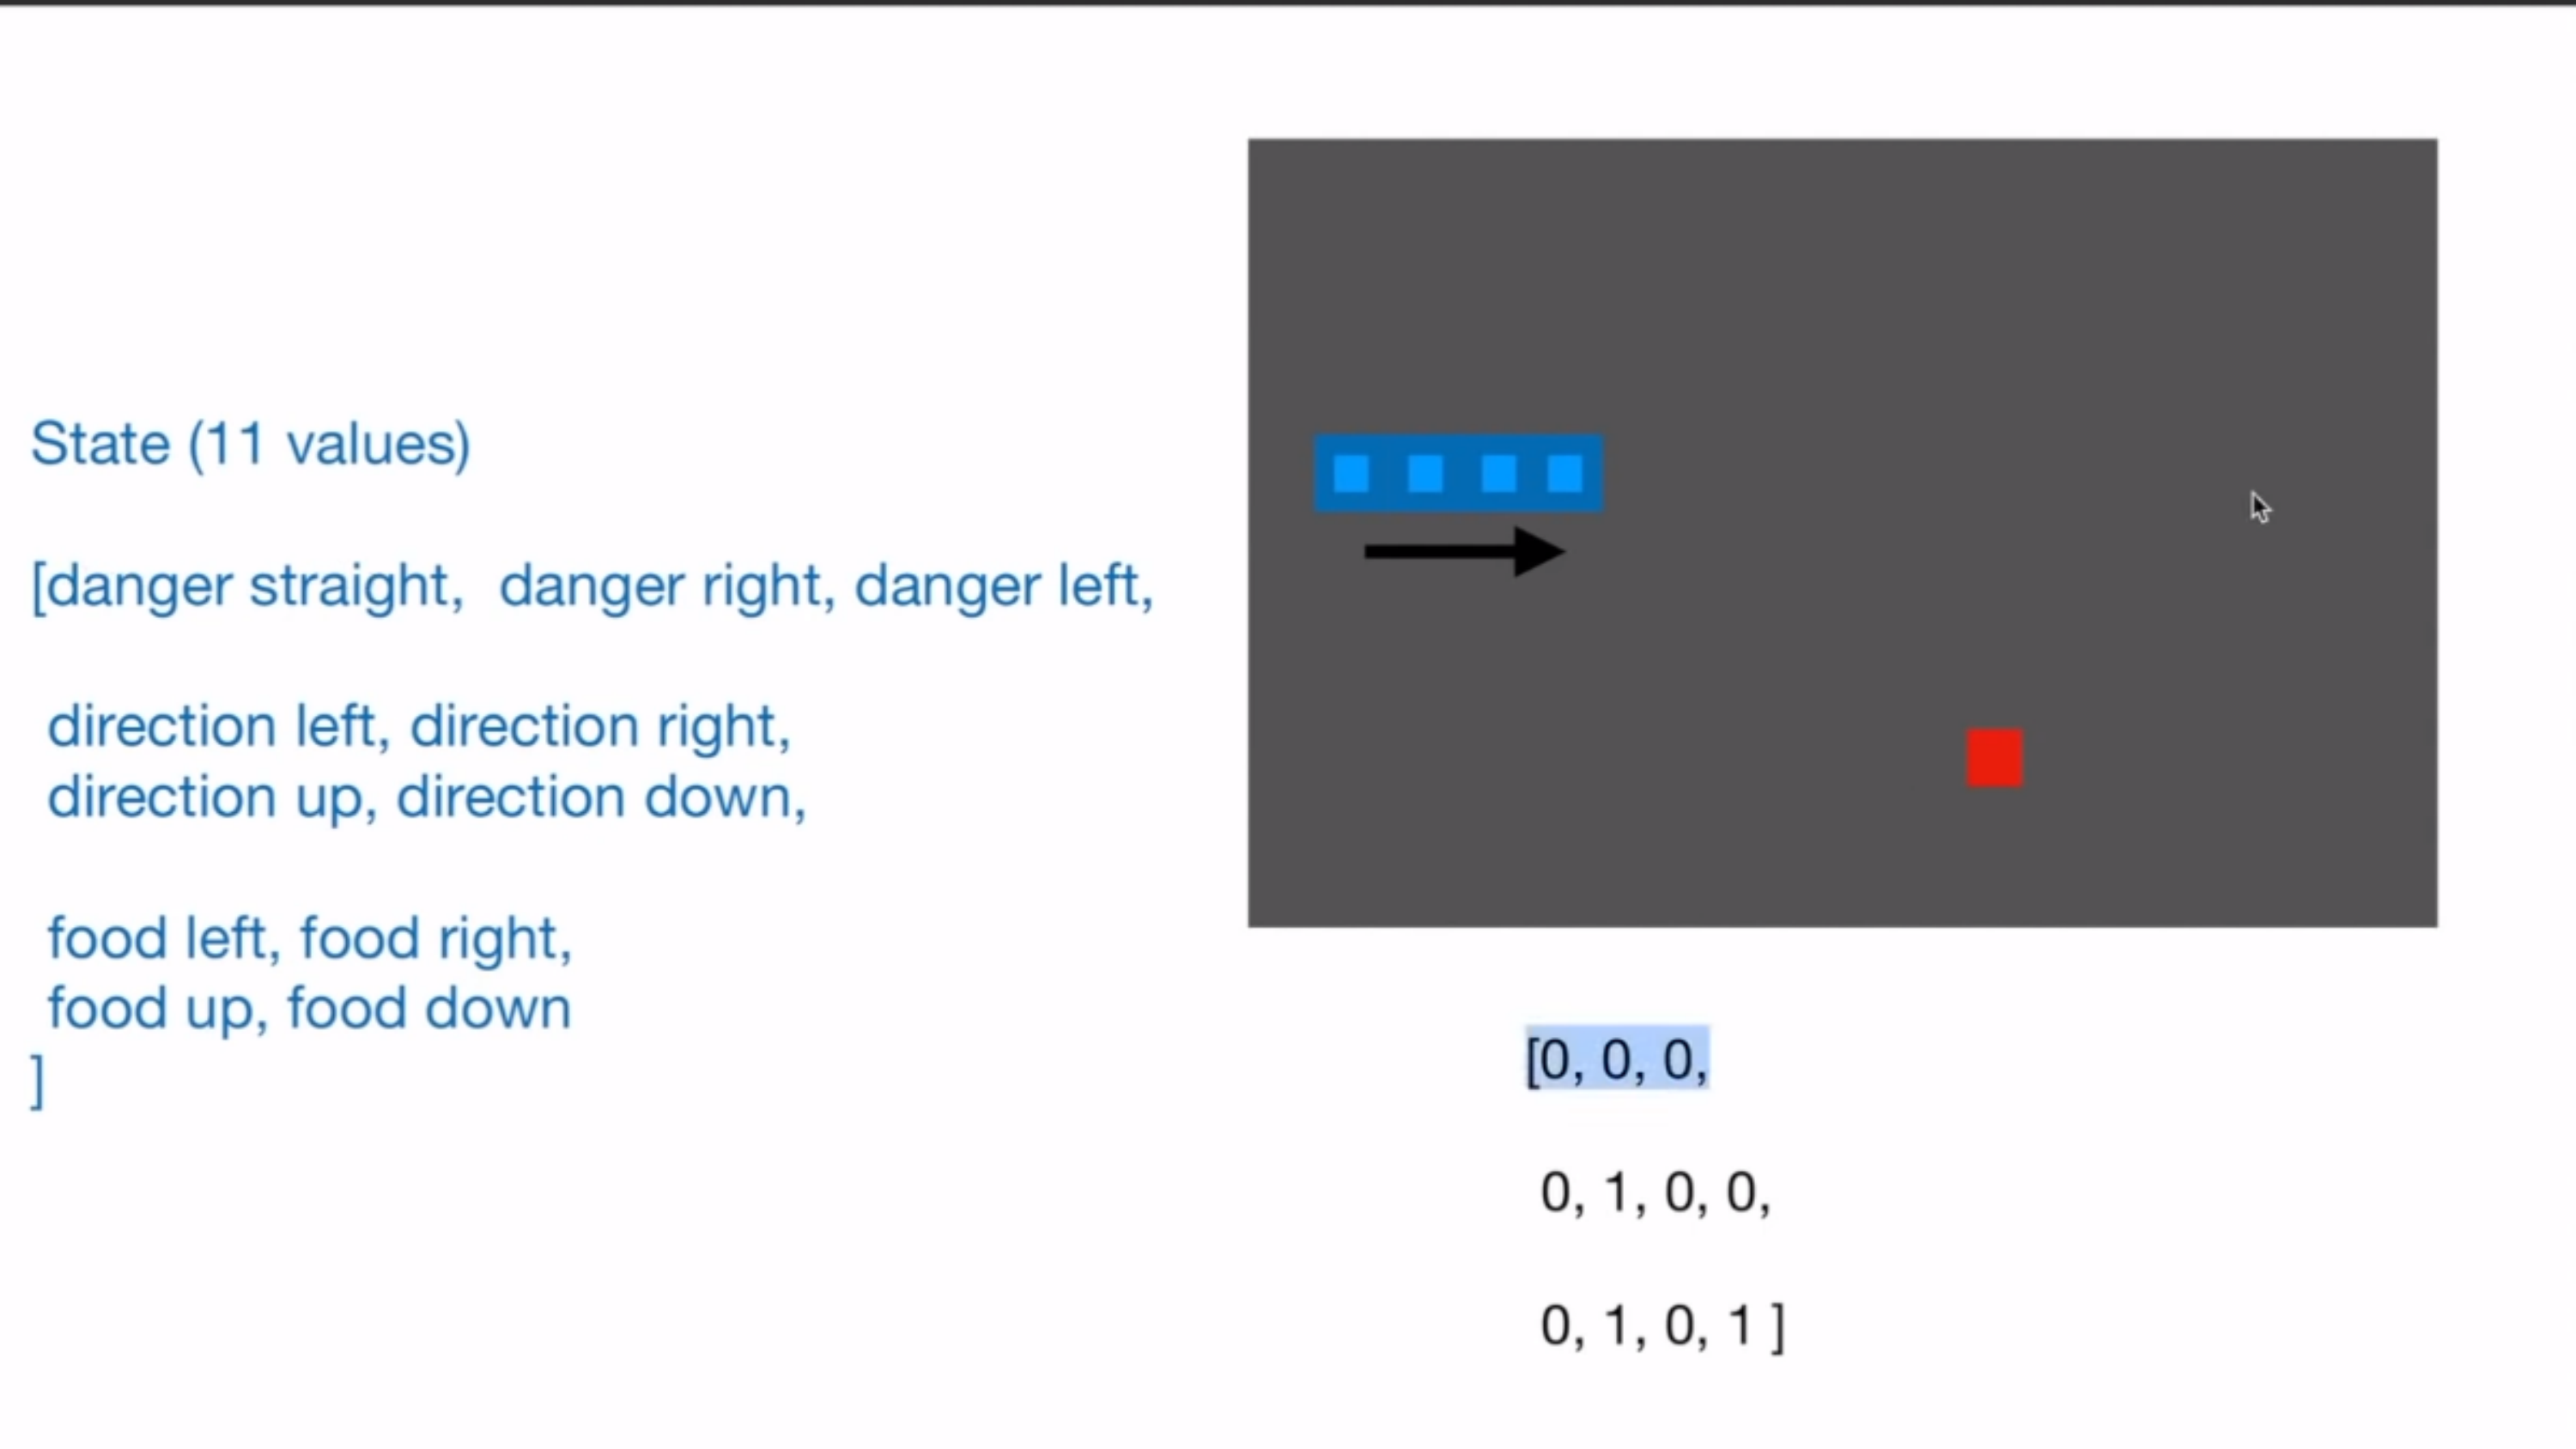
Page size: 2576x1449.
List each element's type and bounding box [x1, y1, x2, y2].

text_box [0, 0, 2576, 1449]
